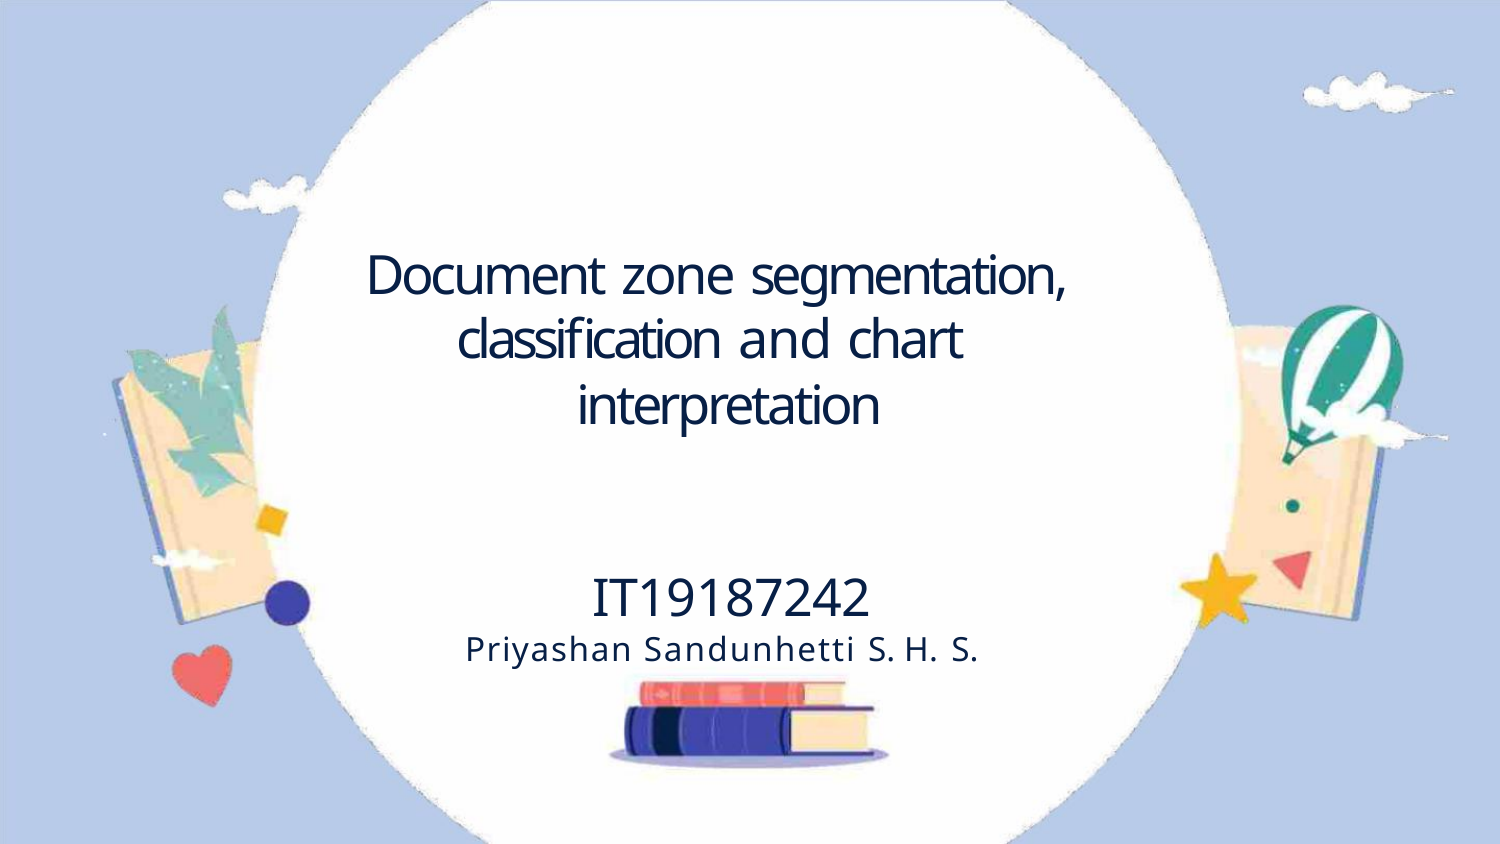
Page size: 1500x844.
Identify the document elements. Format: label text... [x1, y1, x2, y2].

text_box IT19187242 Priyashan Sandunhetti S. H. S. [464, 563, 1056, 669]
text_box Document zone segmentation, classification and chart interpretation [365, 228, 1255, 435]
text_box [0, 0, 1500, 844]
